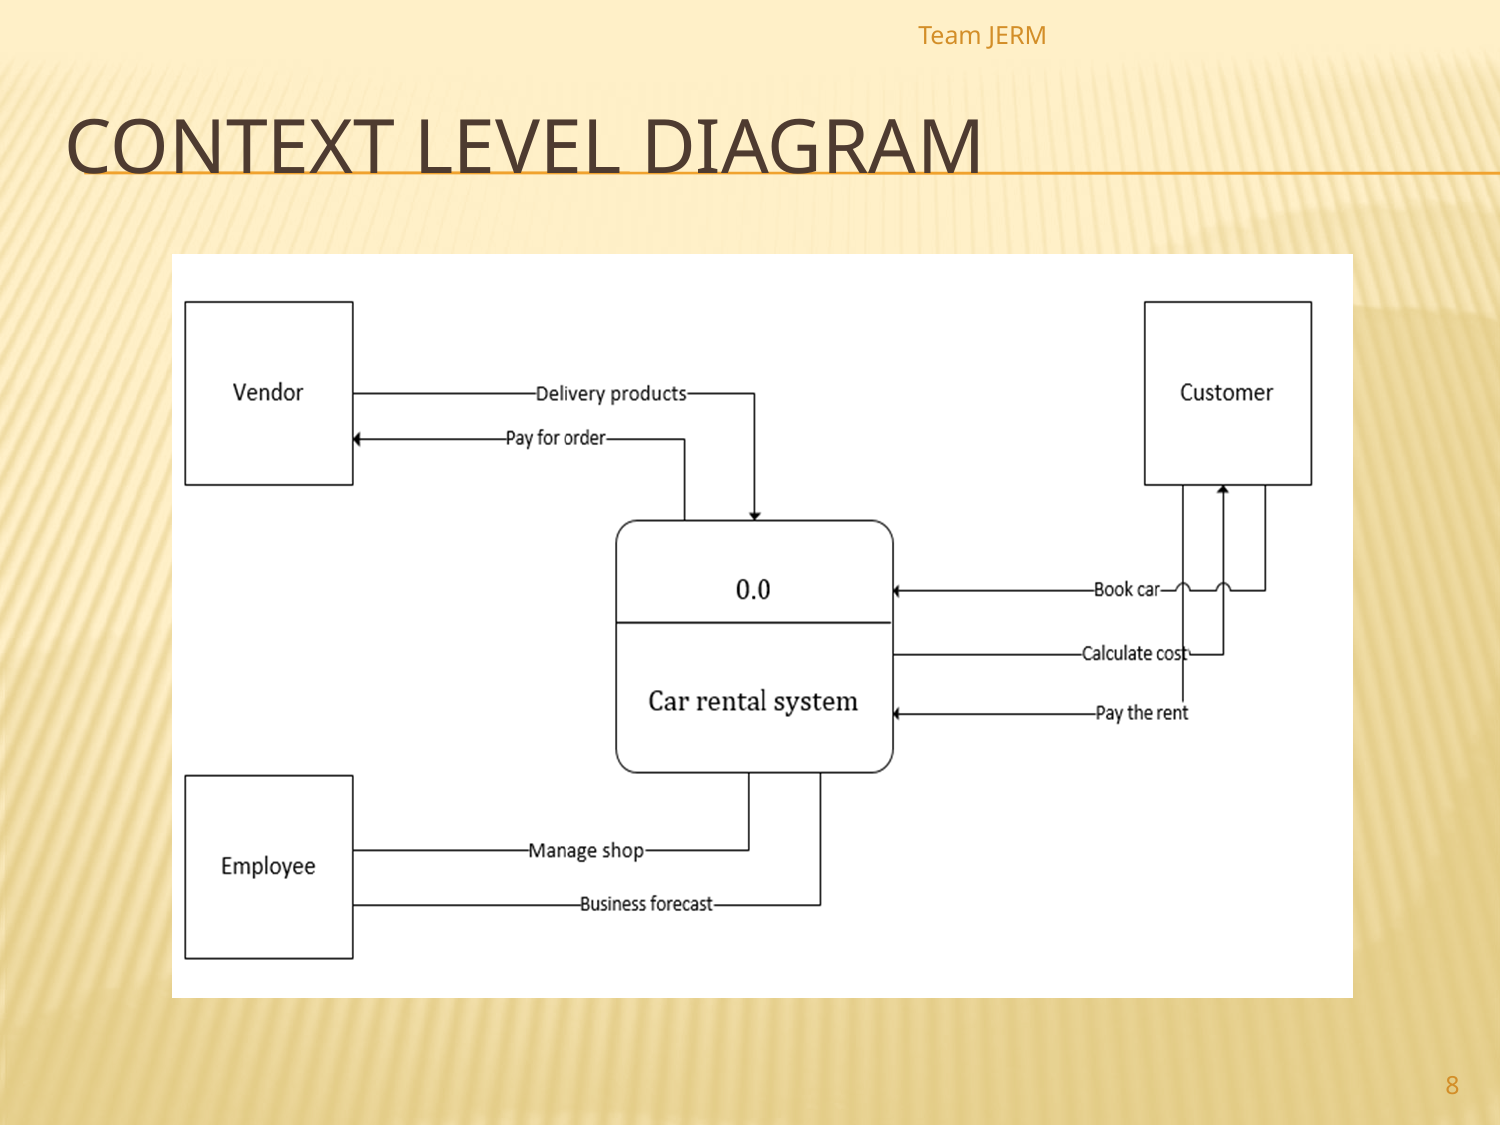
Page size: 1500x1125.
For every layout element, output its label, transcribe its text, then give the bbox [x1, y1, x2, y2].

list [172, 254, 1353, 998]
slide_number 8 [1350, 1061, 1475, 1103]
title Context level diagram [50, 75, 1475, 213]
footer Team JERM [587, 12, 1063, 60]
